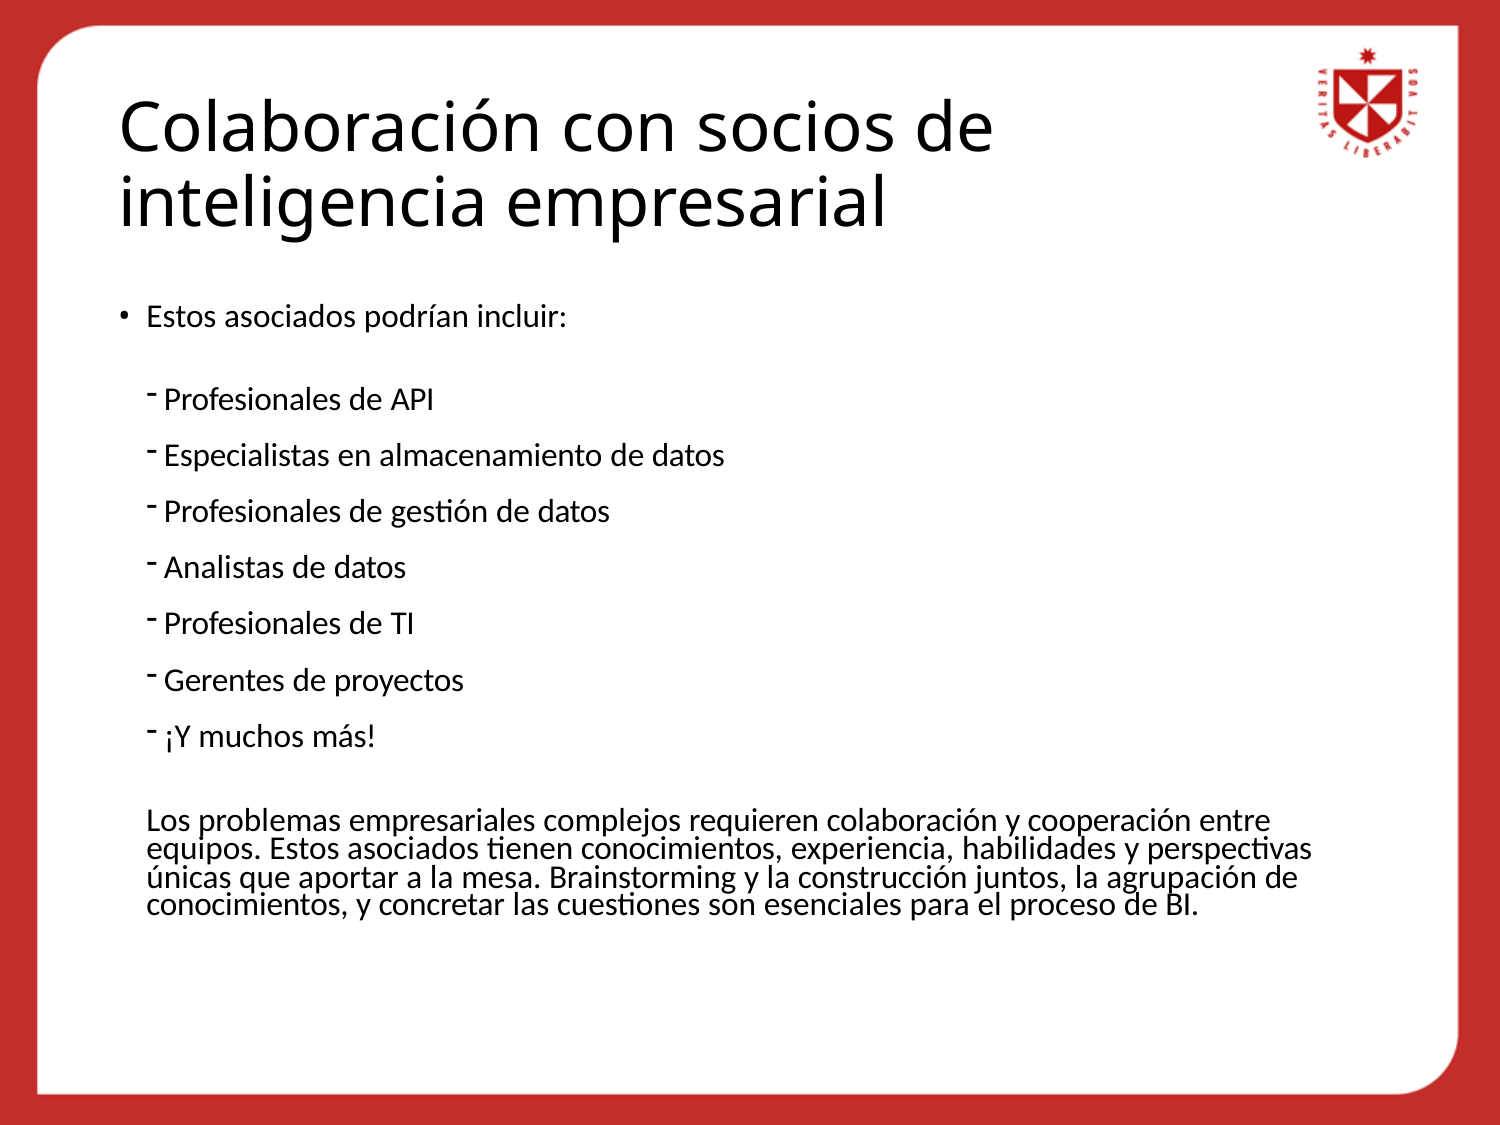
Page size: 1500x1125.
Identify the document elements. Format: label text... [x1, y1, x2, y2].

text_box Estos asociados podrían incluir: Profesionales de API Especialistas en almacenamiento de datos Profesionales de gestión de datos Analistas de datos Profesionales de TI Gerentes de proyectos ¡Y muchos más! [116, 292, 735, 754]
text_box conocimientos, y concretar las cuestiones son esenciales para el proceso de BI. [144, 880, 1211, 923]
title Colaboración con socios de inteligencia empresarial [116, 79, 1365, 279]
text_box equipos. Estos asociados tienen conocimientos, experiencia, habilidades y perspectivas únicas que aportar a la mesa. Brainstorming y la construcción juntos, la agrupación de [144, 823, 1323, 894]
picture [0, 0, 1500, 1125]
text_box Los problemas empresariales complejos requieren colaboración y cooperación entre [144, 796, 1287, 823]
